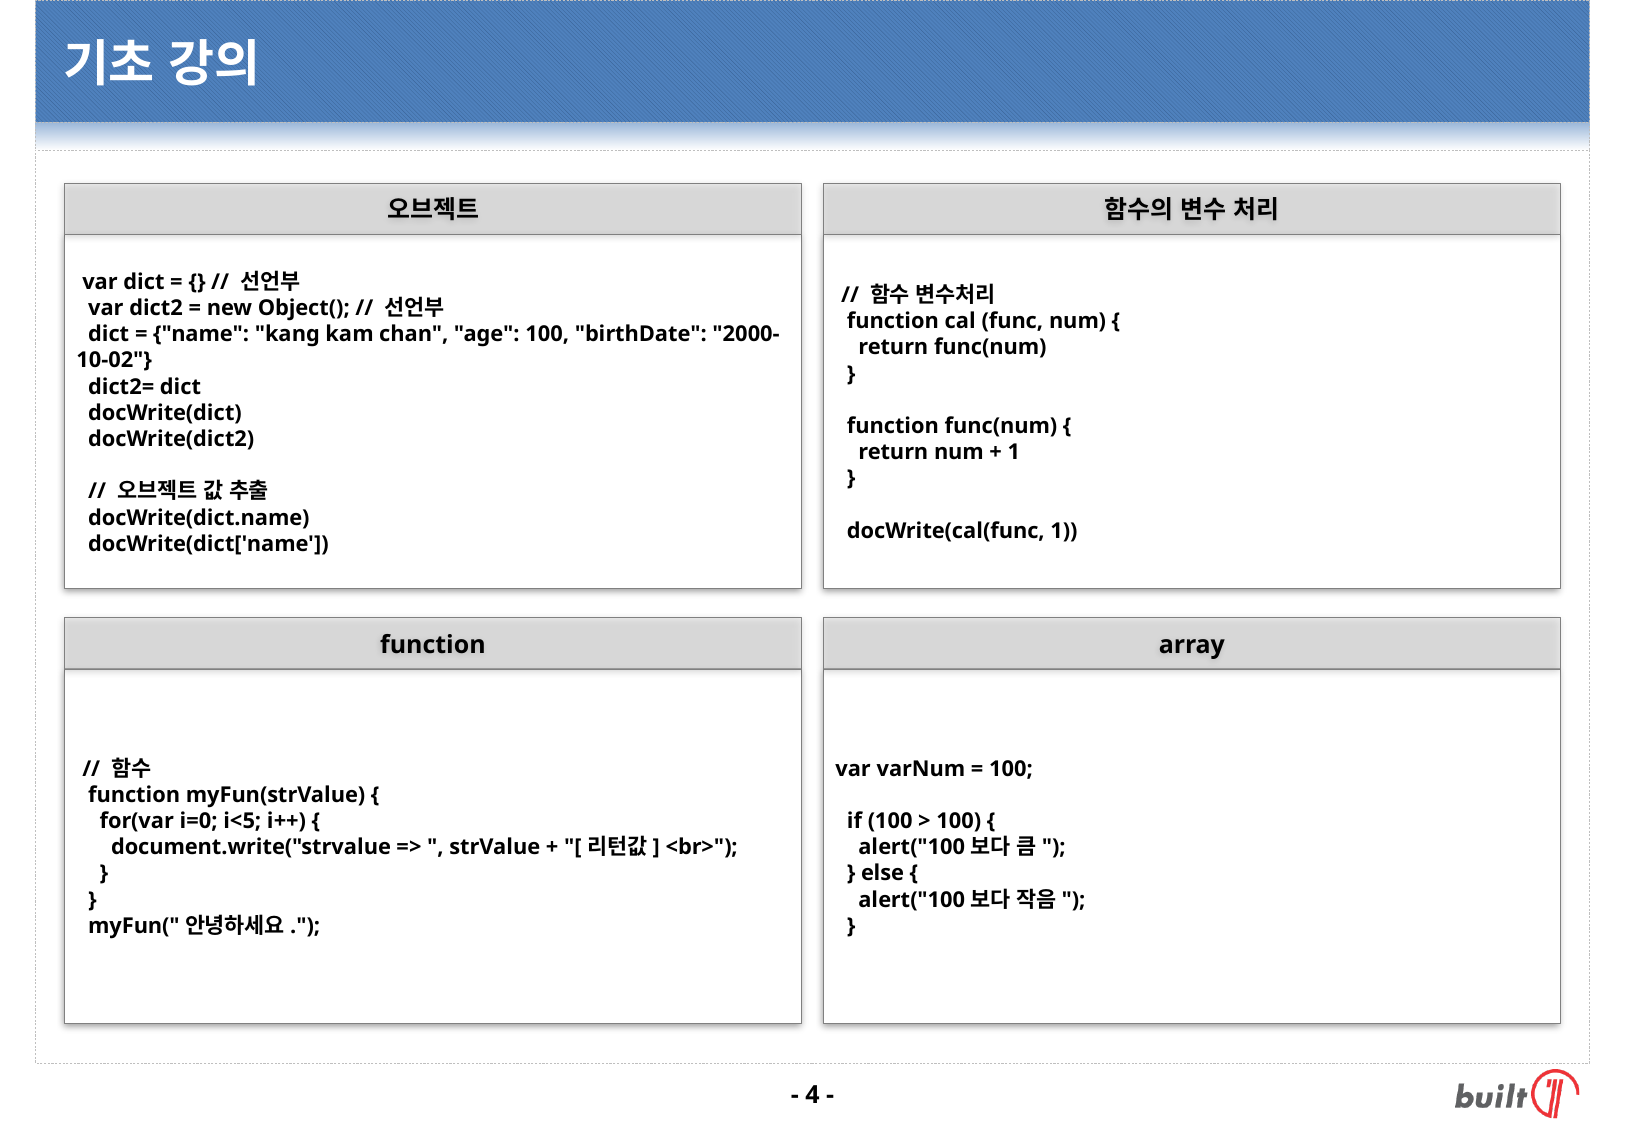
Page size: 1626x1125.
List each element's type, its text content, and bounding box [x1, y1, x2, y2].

title 기초 강의 [57, 11, 1572, 112]
picture [1455, 1069, 1585, 1120]
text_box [64, 617, 1561, 1024]
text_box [64, 182, 1561, 589]
